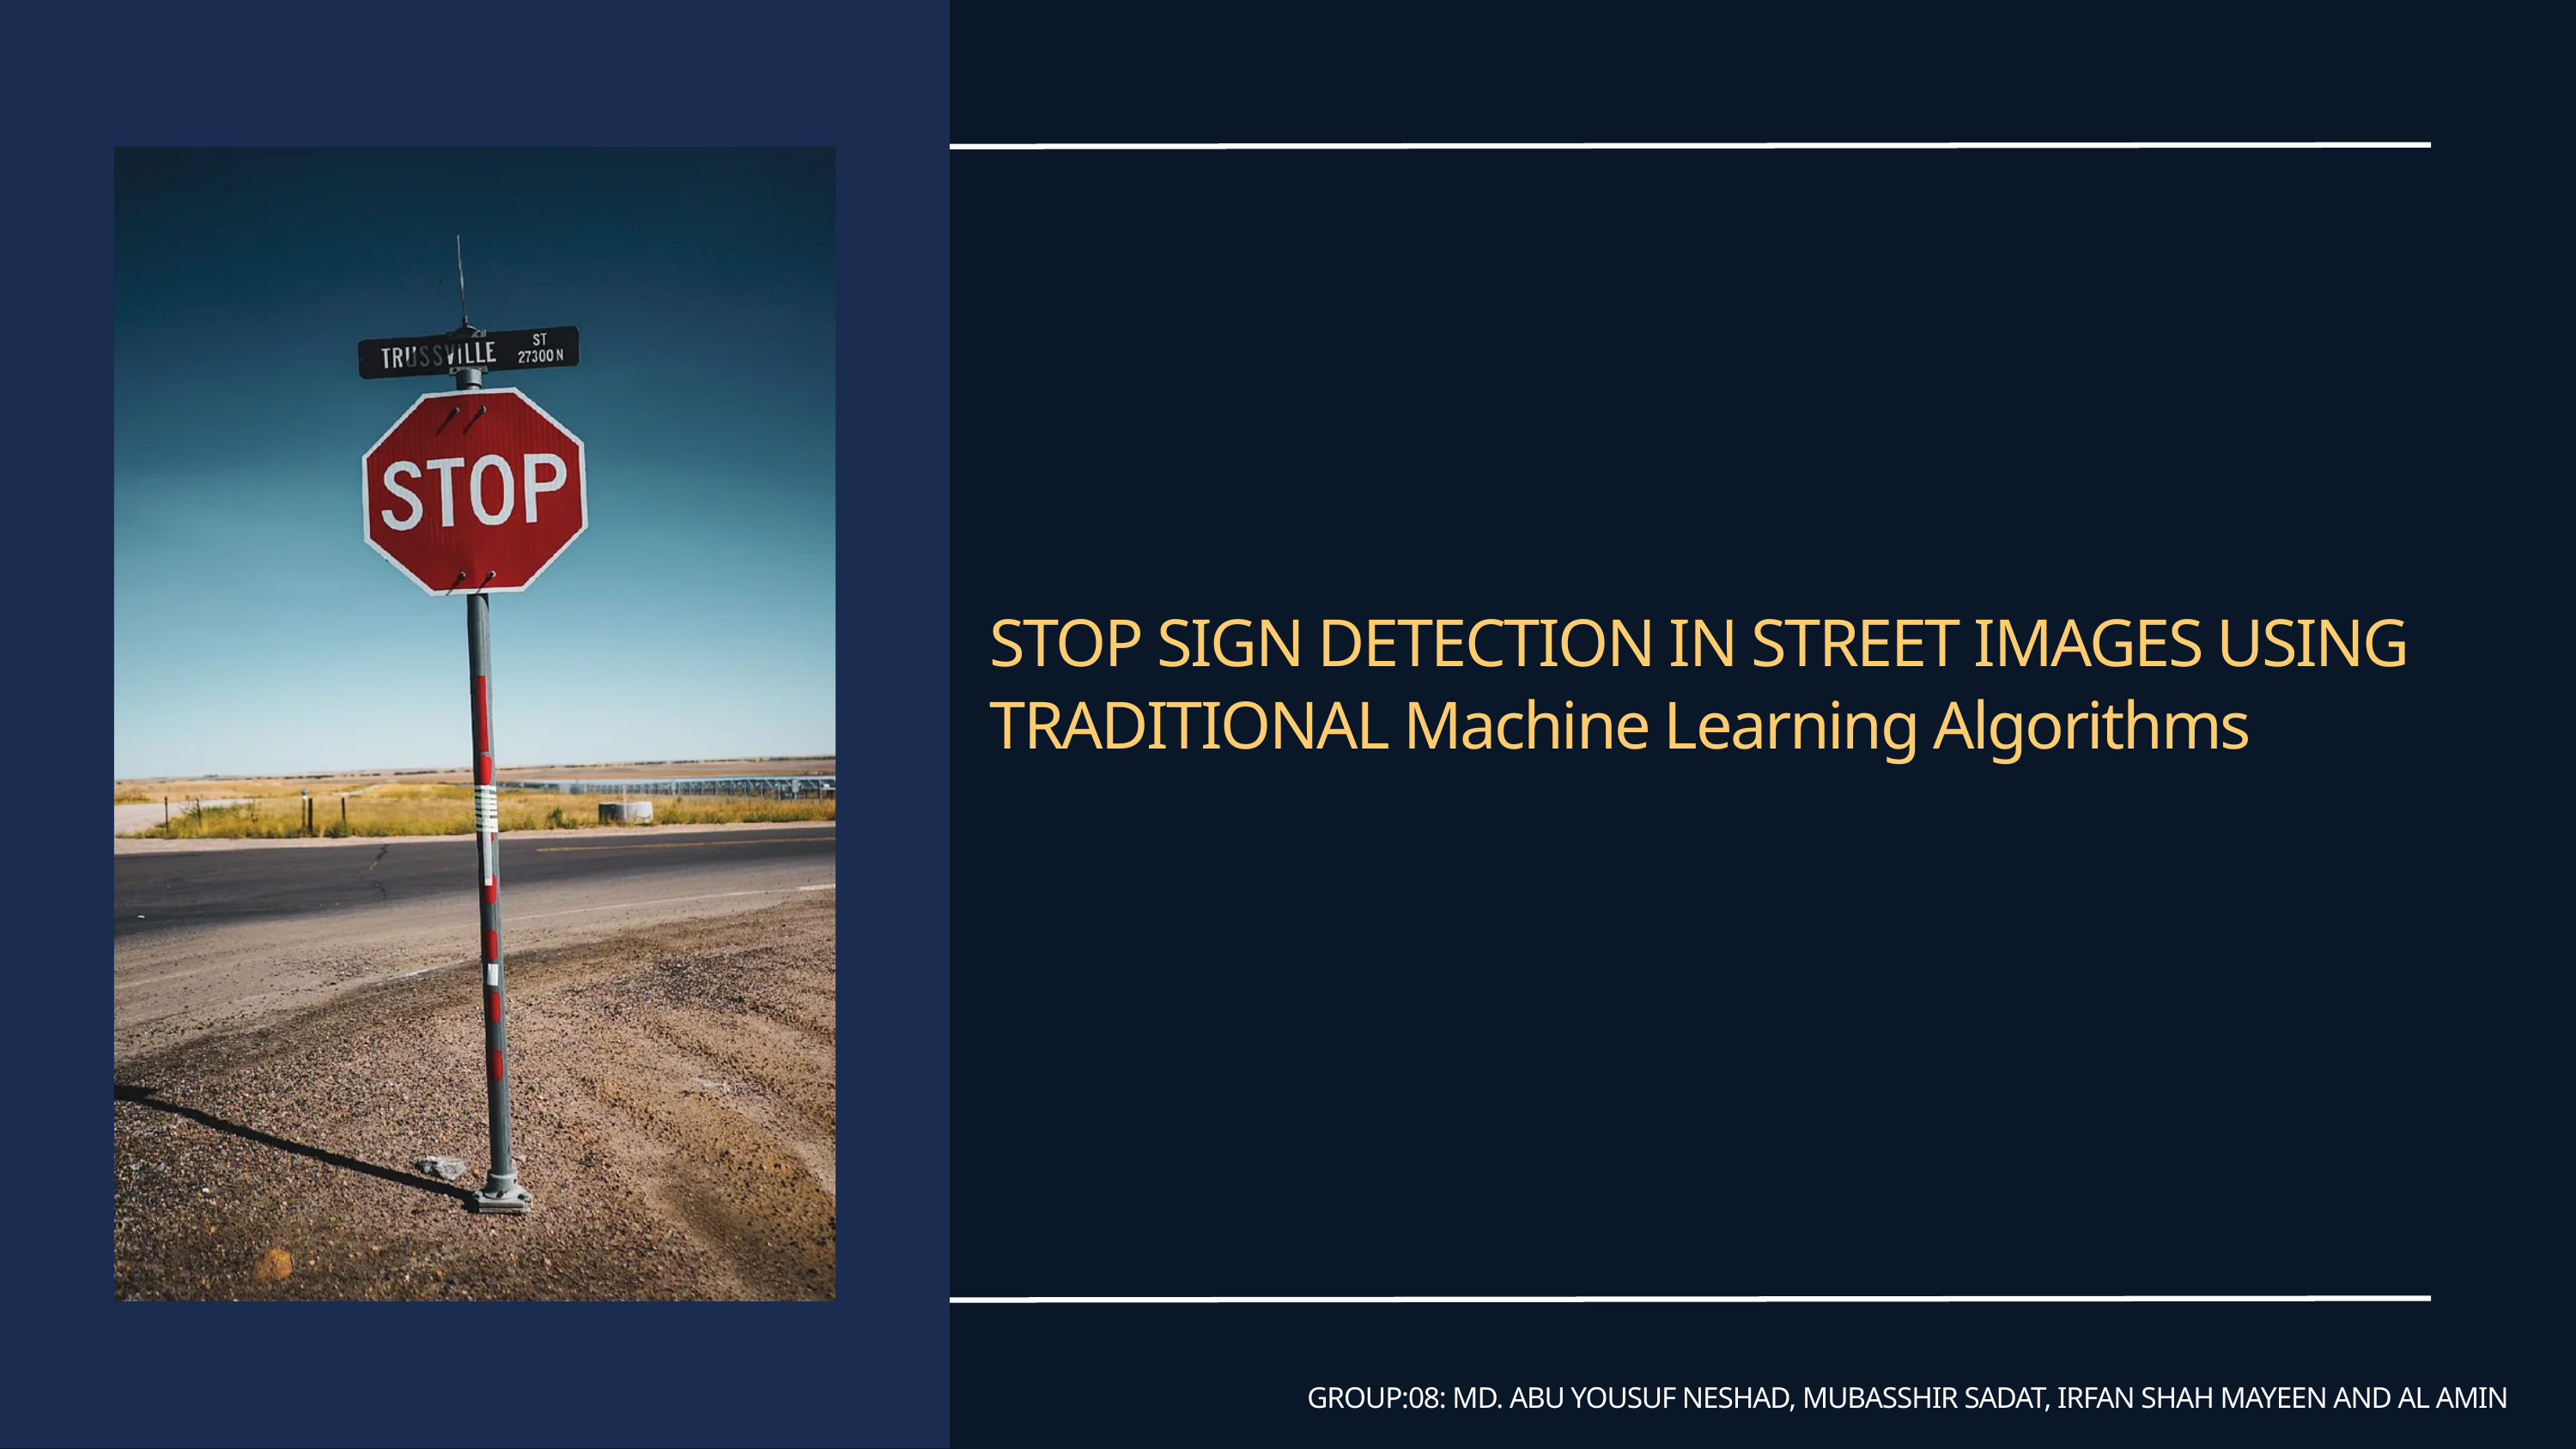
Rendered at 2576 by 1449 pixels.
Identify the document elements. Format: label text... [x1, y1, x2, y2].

text_box STOP SIGN DETECTION IN STREET IMAGES USING TRADITIONAL Machine Learning Algorithms [989, 597, 2477, 762]
text_box GROUP:08: MD. ABU YOUSUF NESHAD, MUBASSHIR SADAT, IRFAN SHAH MAYEEN AND AL AMIN [1241, 1377, 2576, 1415]
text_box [0, 0, 951, 1449]
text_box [113, 147, 836, 1301]
